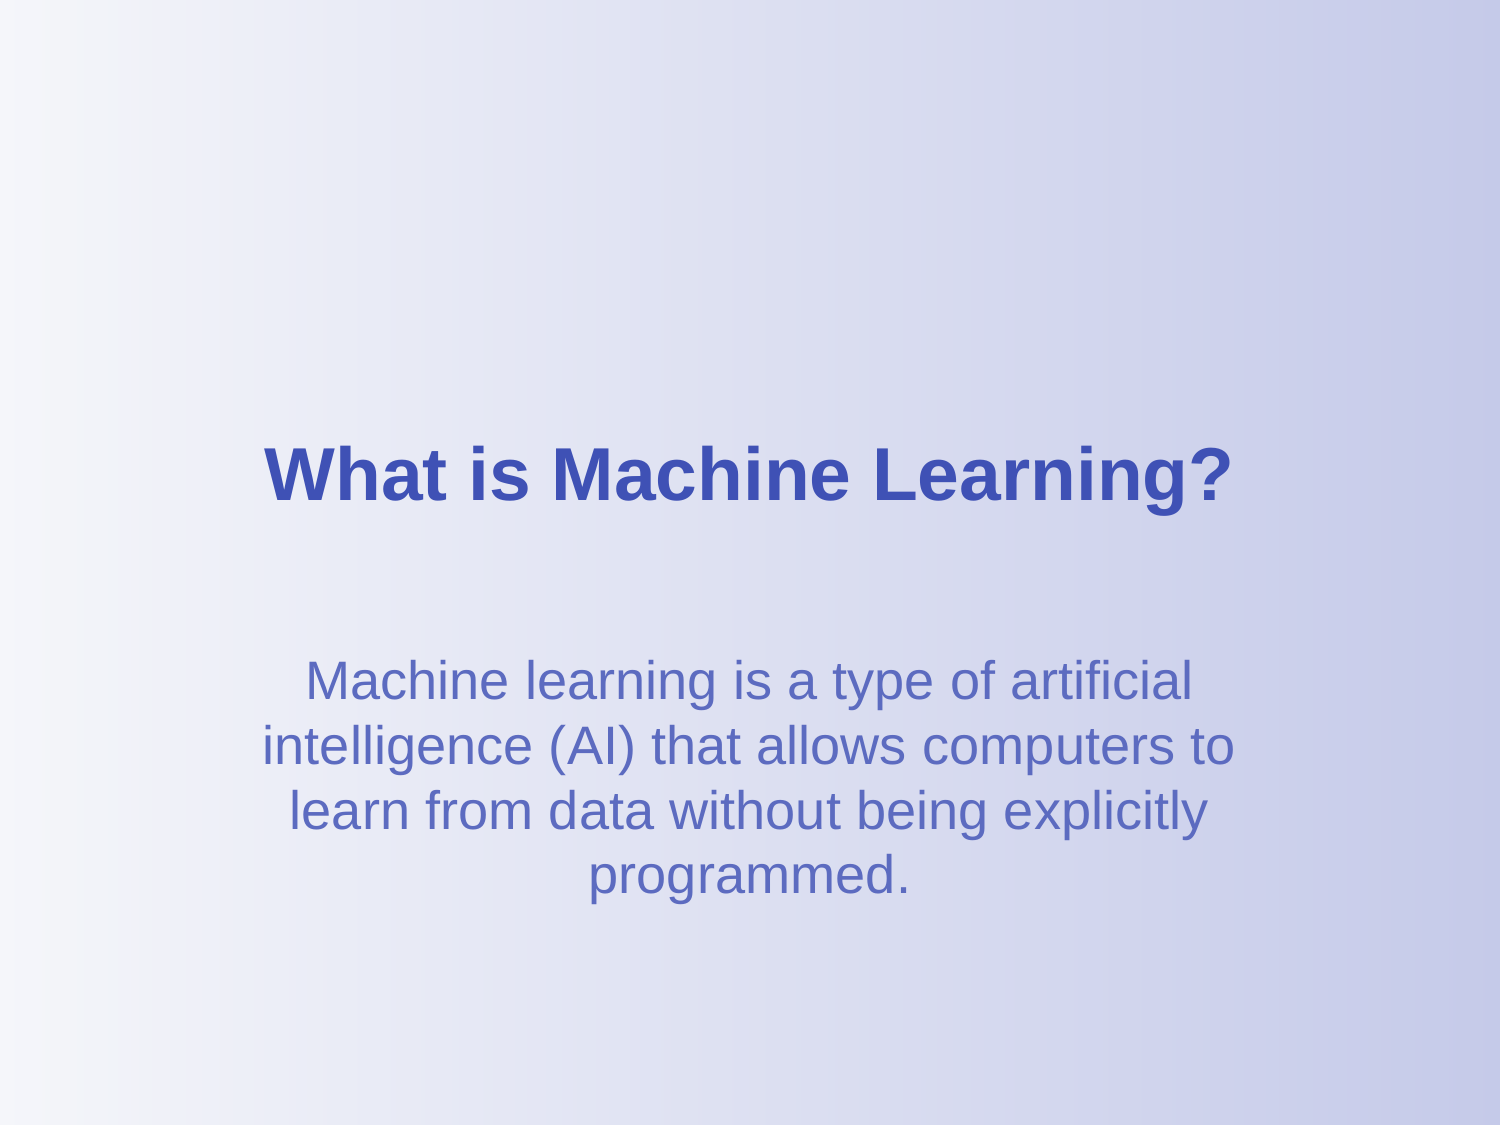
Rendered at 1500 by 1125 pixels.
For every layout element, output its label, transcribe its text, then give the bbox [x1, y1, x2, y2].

subtitle Machine learning is a type of artificial intelligence (AI) that allows computers to learn from data without being explicitly programmed. [225, 637, 1275, 925]
title What is Machine Learning? [112, 349, 1388, 591]
